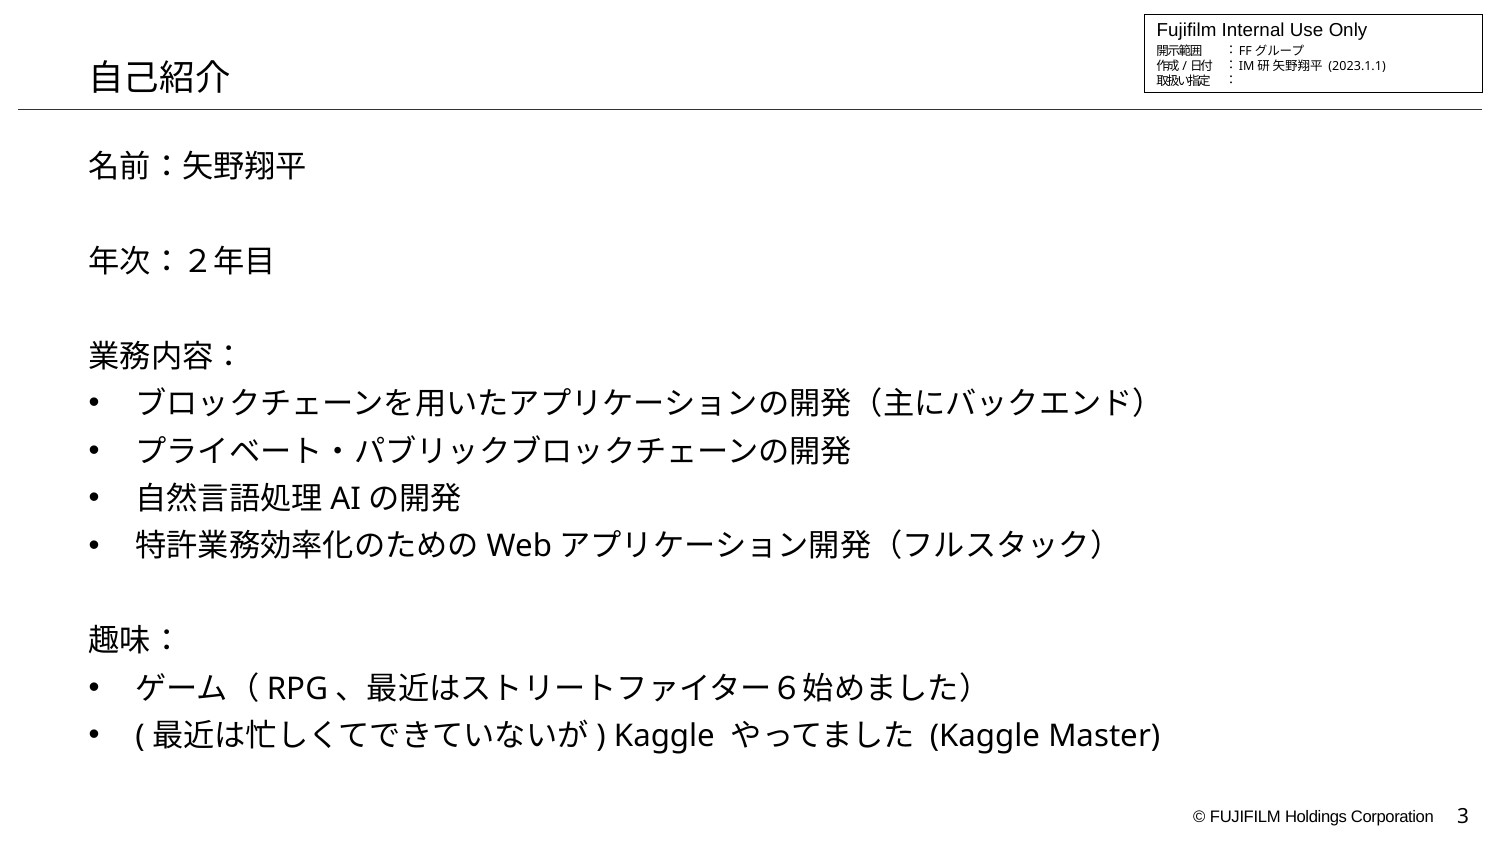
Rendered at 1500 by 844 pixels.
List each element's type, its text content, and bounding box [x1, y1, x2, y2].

list 名前：矢野翔平 年次：２年目 業務内容： ブロックチェーンを用いたアプリケーションの開発（主にバックエンド） プライベート・パブリックブロックチェーンの開発 自然言語処理AIの開発 特許業務効率化のためのWebアプリケーション開発（フルスタック） 趣味： ゲーム（RPG、最近はストリートファイター６始めました） (最近は忙しくてできていないが) Kaggle やってました (Kaggle Master) [88, 142, 1412, 769]
title 自己紹介 [88, 19, 1115, 98]
slide_number 3 [1433, 805, 1493, 829]
